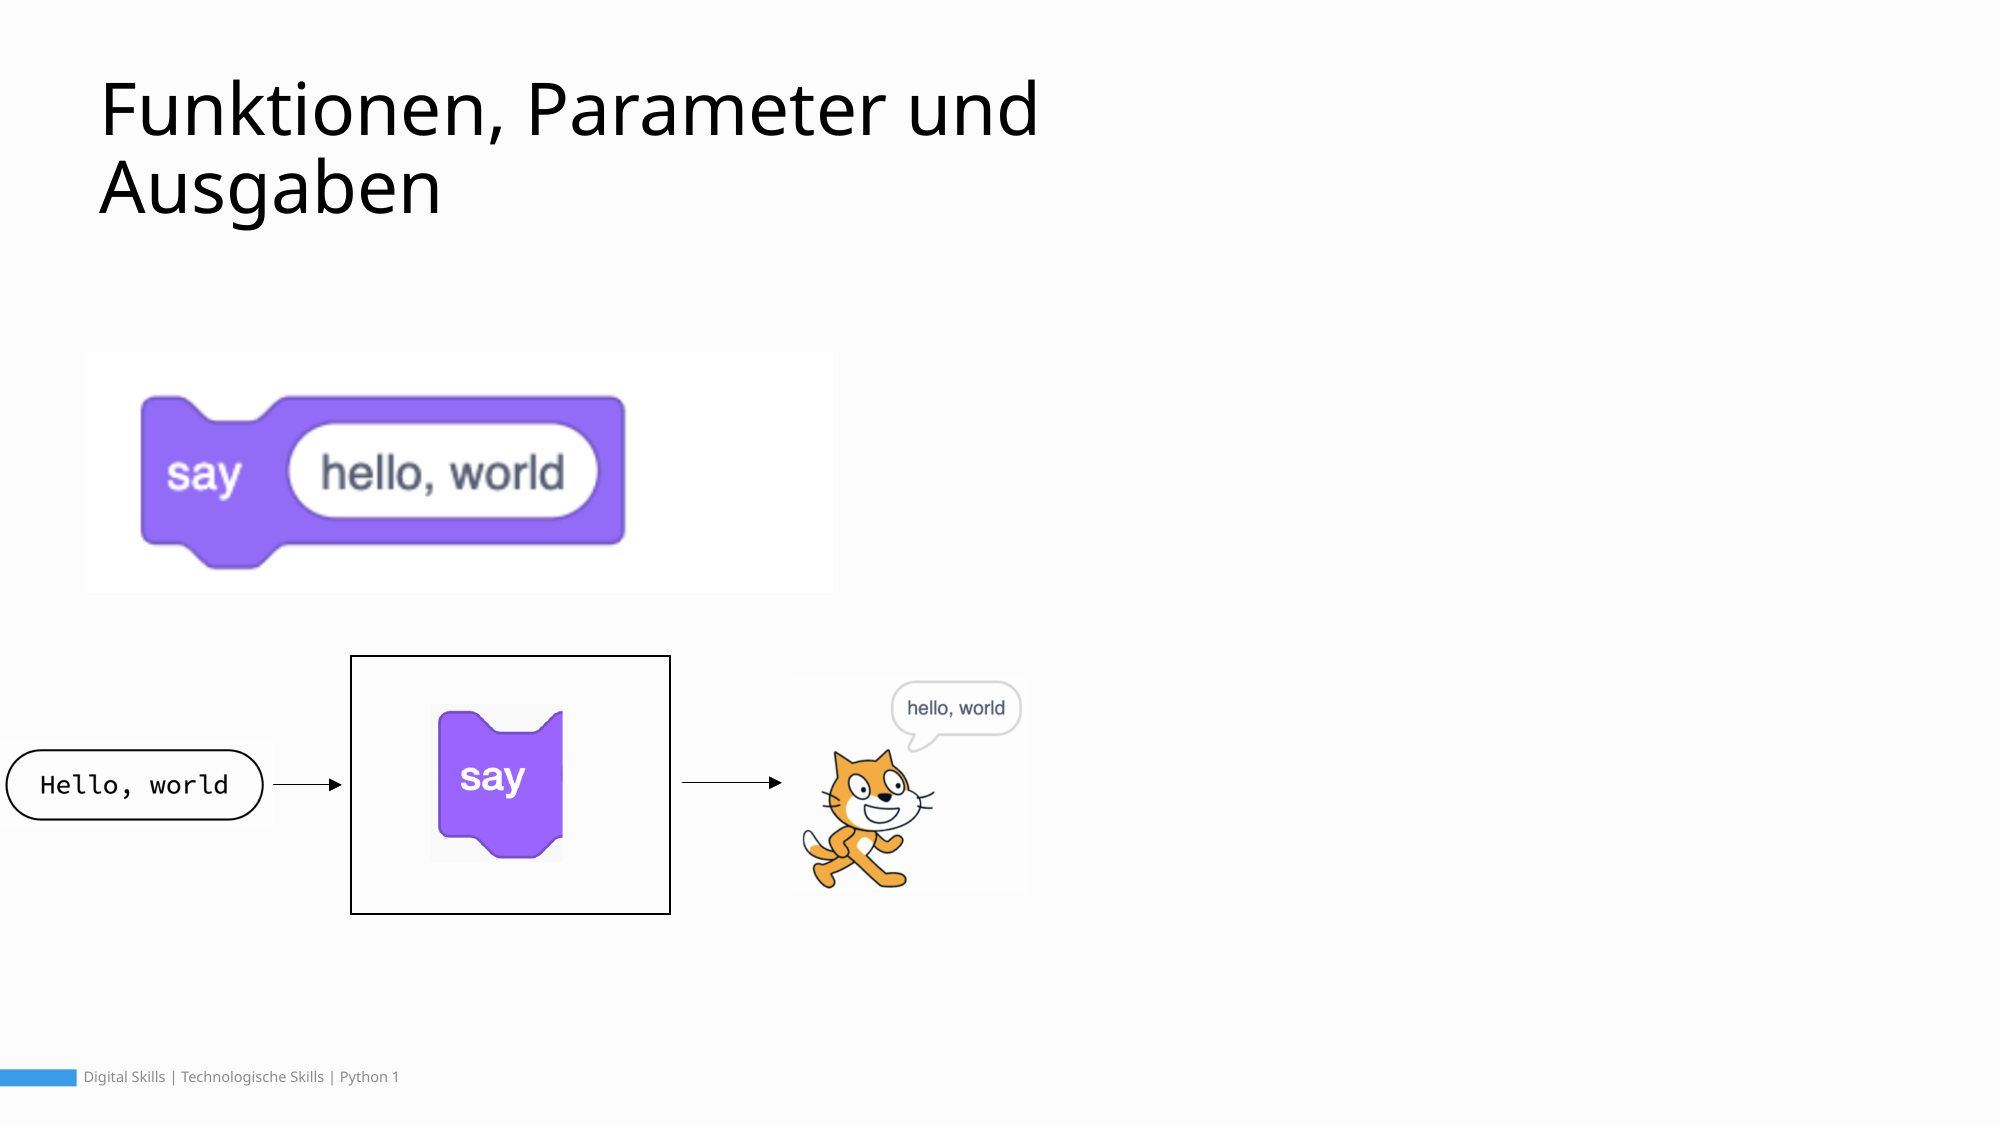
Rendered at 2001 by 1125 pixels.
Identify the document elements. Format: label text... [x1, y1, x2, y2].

picture [0, 741, 274, 828]
text_box [350, 655, 671, 915]
picture [793, 676, 1027, 894]
picture [429, 704, 572, 862]
picture [84, 351, 833, 593]
title Funktionen, Parameter und Ausgaben [84, 64, 1810, 132]
